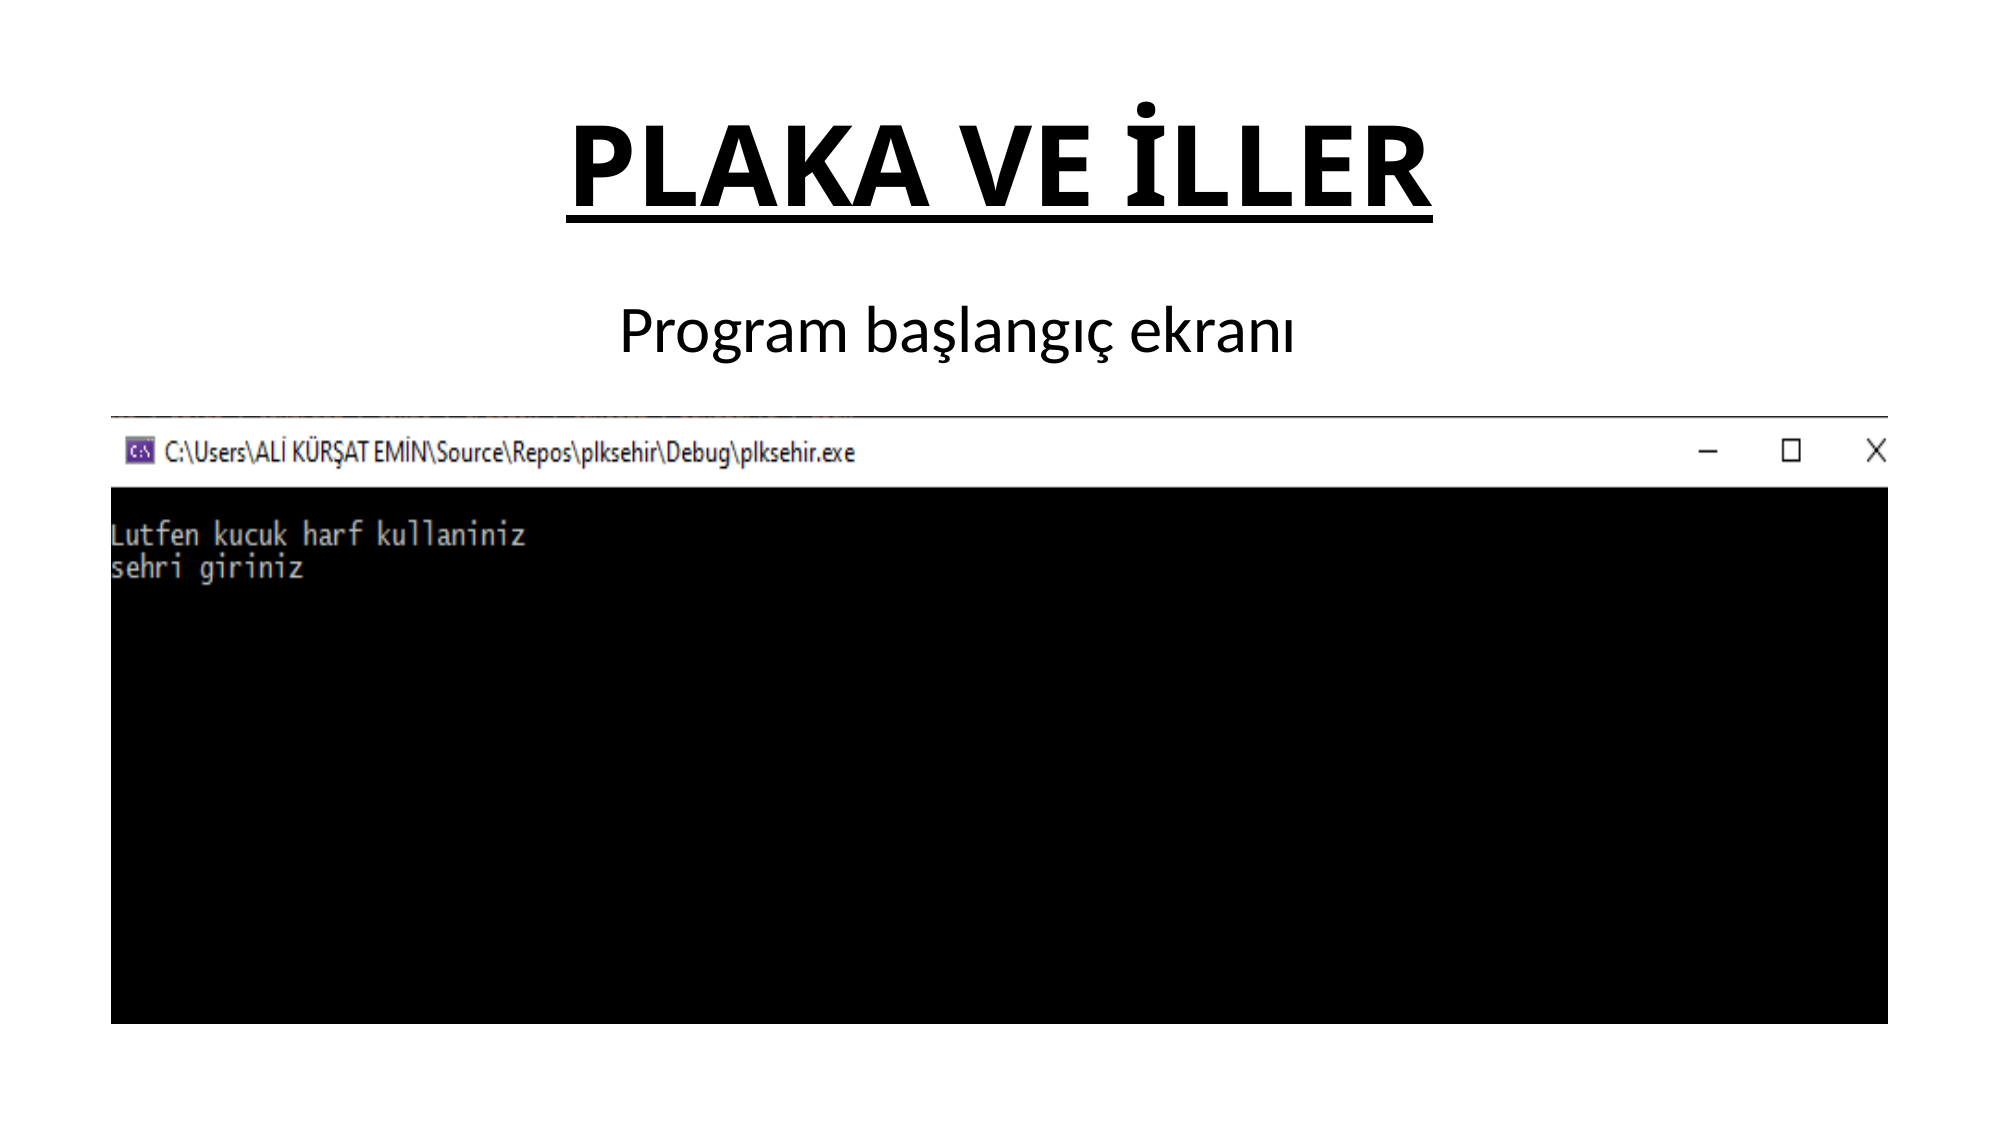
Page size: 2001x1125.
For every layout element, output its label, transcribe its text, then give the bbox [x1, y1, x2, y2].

text_box Program başlangıç ekranı [374, 278, 1543, 374]
title PLAKA VE İLLER [137, 61, 1863, 279]
picture [111, 416, 1888, 1024]
